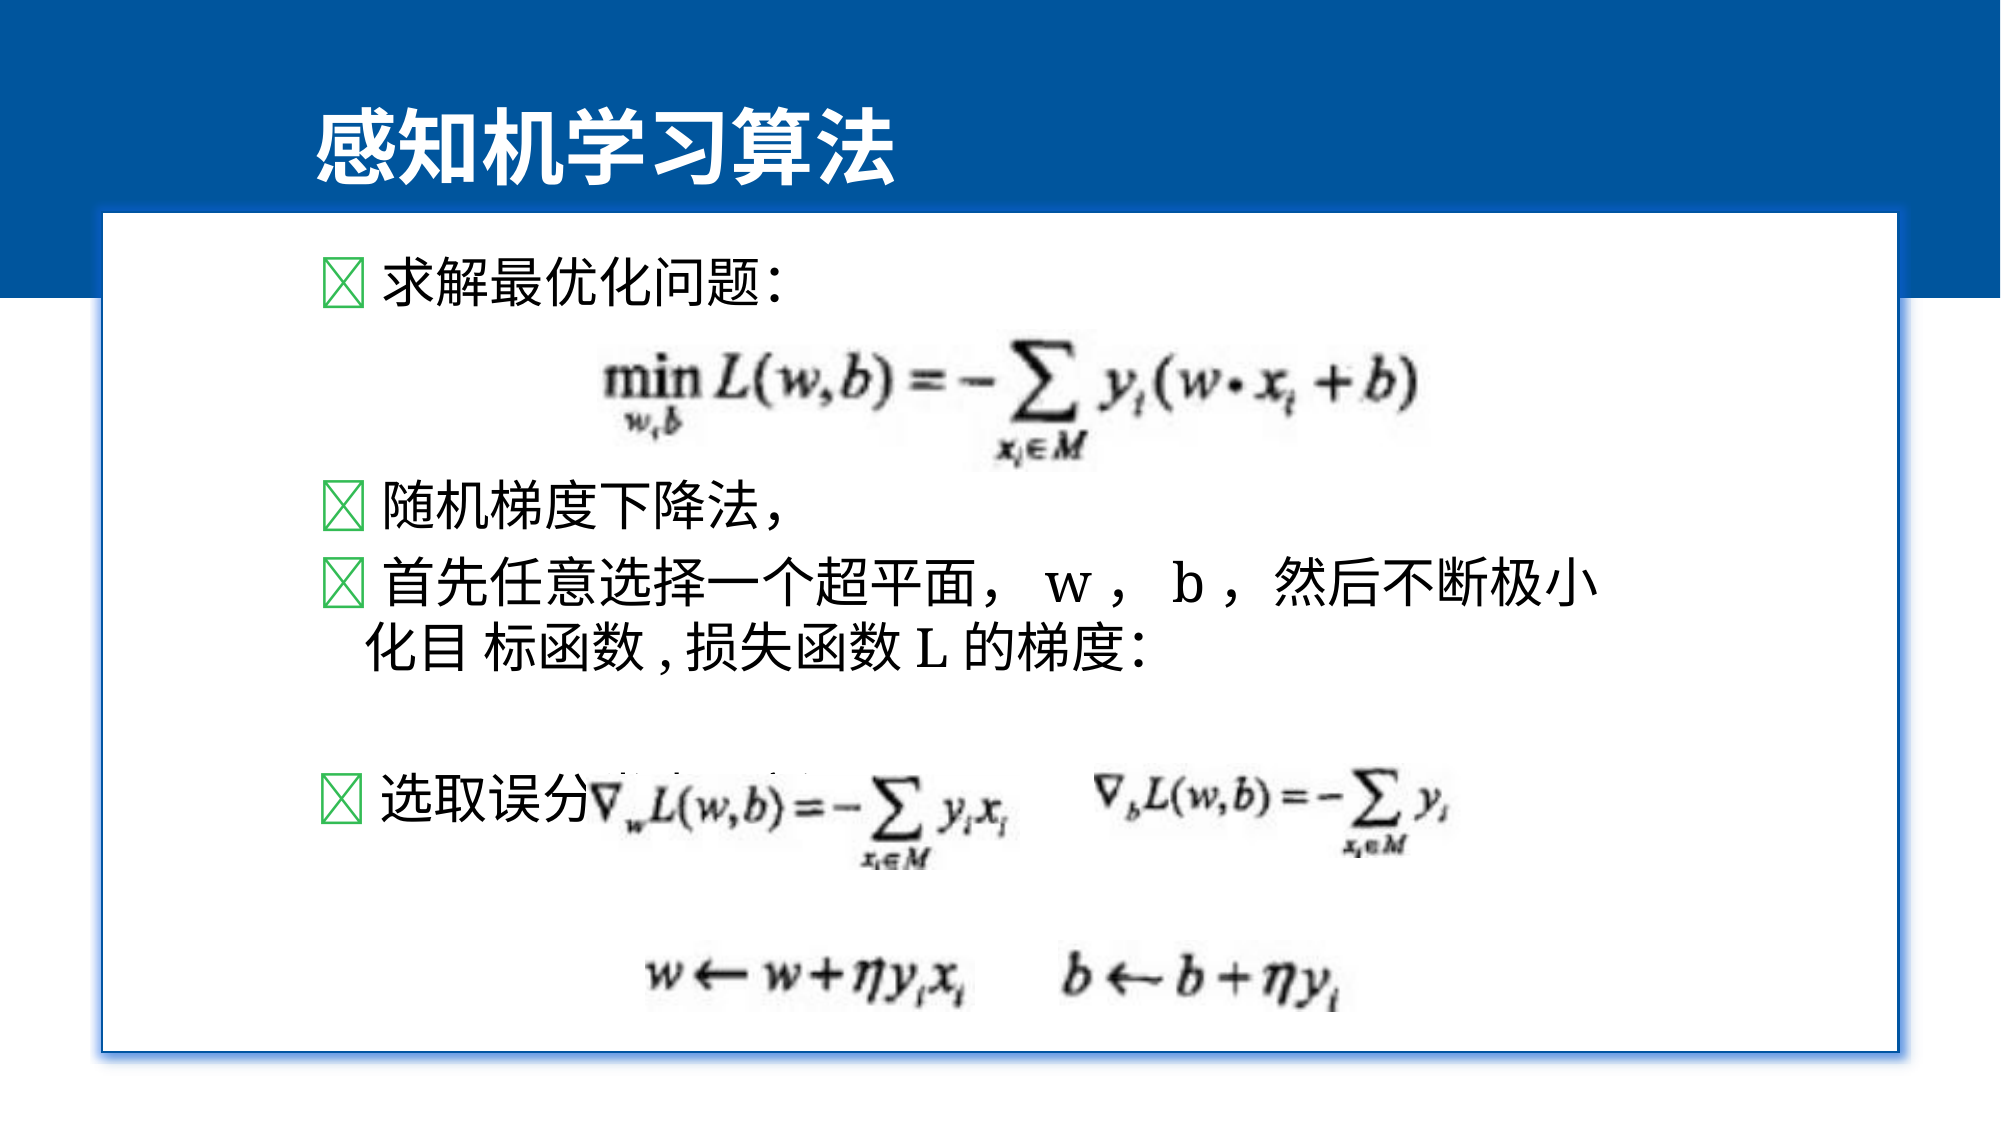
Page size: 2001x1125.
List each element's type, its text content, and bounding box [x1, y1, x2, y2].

picture [645, 940, 975, 1012]
title 感知机学习算法 [312, 49, 1046, 240]
picture [1058, 940, 1365, 1012]
picture [586, 774, 1020, 870]
text_box 求解最优化问题： 随机梯度下降法， 首先任意选择一个超平面，w，b，然后不断极小化目 标函数,损失函数L的梯度： 选取误分类点更新： [316, 246, 1633, 829]
picture [597, 329, 1441, 472]
picture [1094, 763, 1467, 858]
